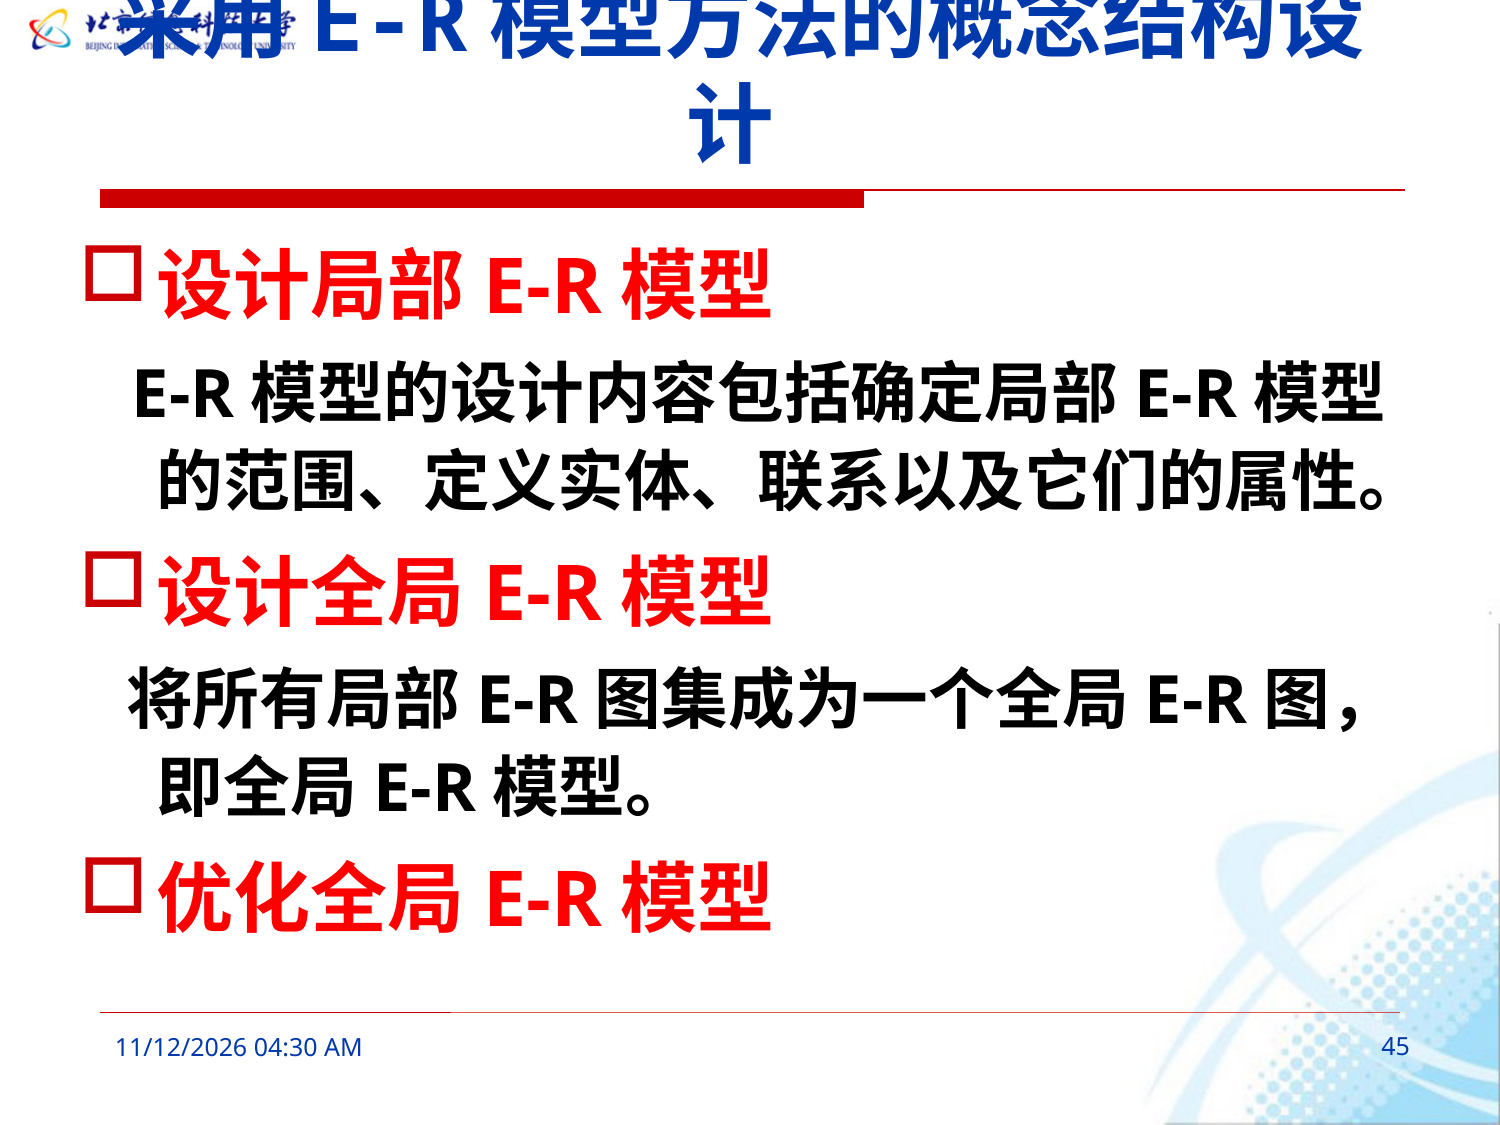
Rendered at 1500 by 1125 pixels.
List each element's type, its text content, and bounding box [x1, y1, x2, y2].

title 采用E-R模型方法的概念结构设计 [64, 18, 1416, 182]
list 设计局部E-R模型 E-R模型的设计内容包括确定局部E-R模型的范围、定义实体、联系以及它们的属性。 设计全局E-R模型 将所有局部E-R图集成为一个全局E-R图，即全局E-R模型。 优化全局E-R模型 [64, 219, 1451, 1038]
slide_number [99, 1024, 432, 1103]
picture [0, 0, 1500, 1125]
